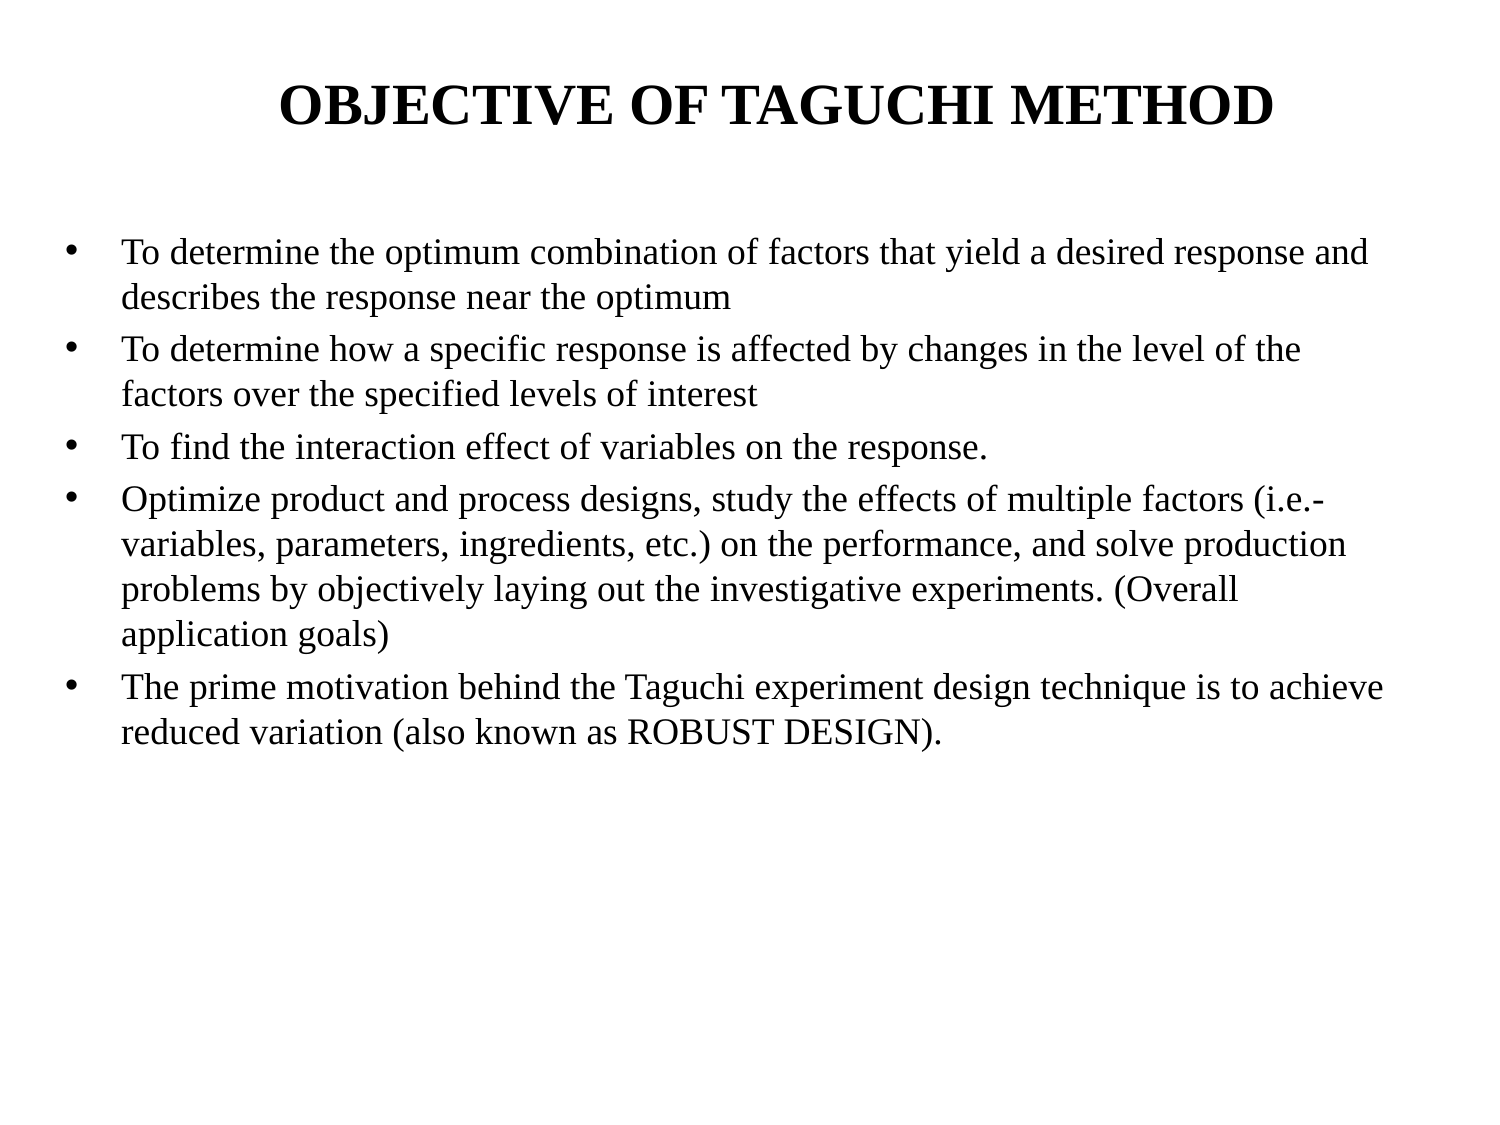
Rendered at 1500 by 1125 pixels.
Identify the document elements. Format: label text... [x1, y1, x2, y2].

list OBJECTIVE OF TAGUCHI METHOD To determine the optimum combination of factors that yield a desired response and describes the response near the optimum To determine how a specific response is affected by changes in the level of the factors over the specified levels of interest To find the interaction effect of variables on the response. Optimize product and process designs, study the effects of multiple factors (i.e.- variables, parameters, ingredients, etc.) on the performance, and solve production problems by objectively laying out the investigative experiments. (Overall application goals) The prime motivation behind the Taguchi experiment design technique is to achieve reduced variation (also known as ROBUST DESIGN). [50, 50, 1425, 1005]
